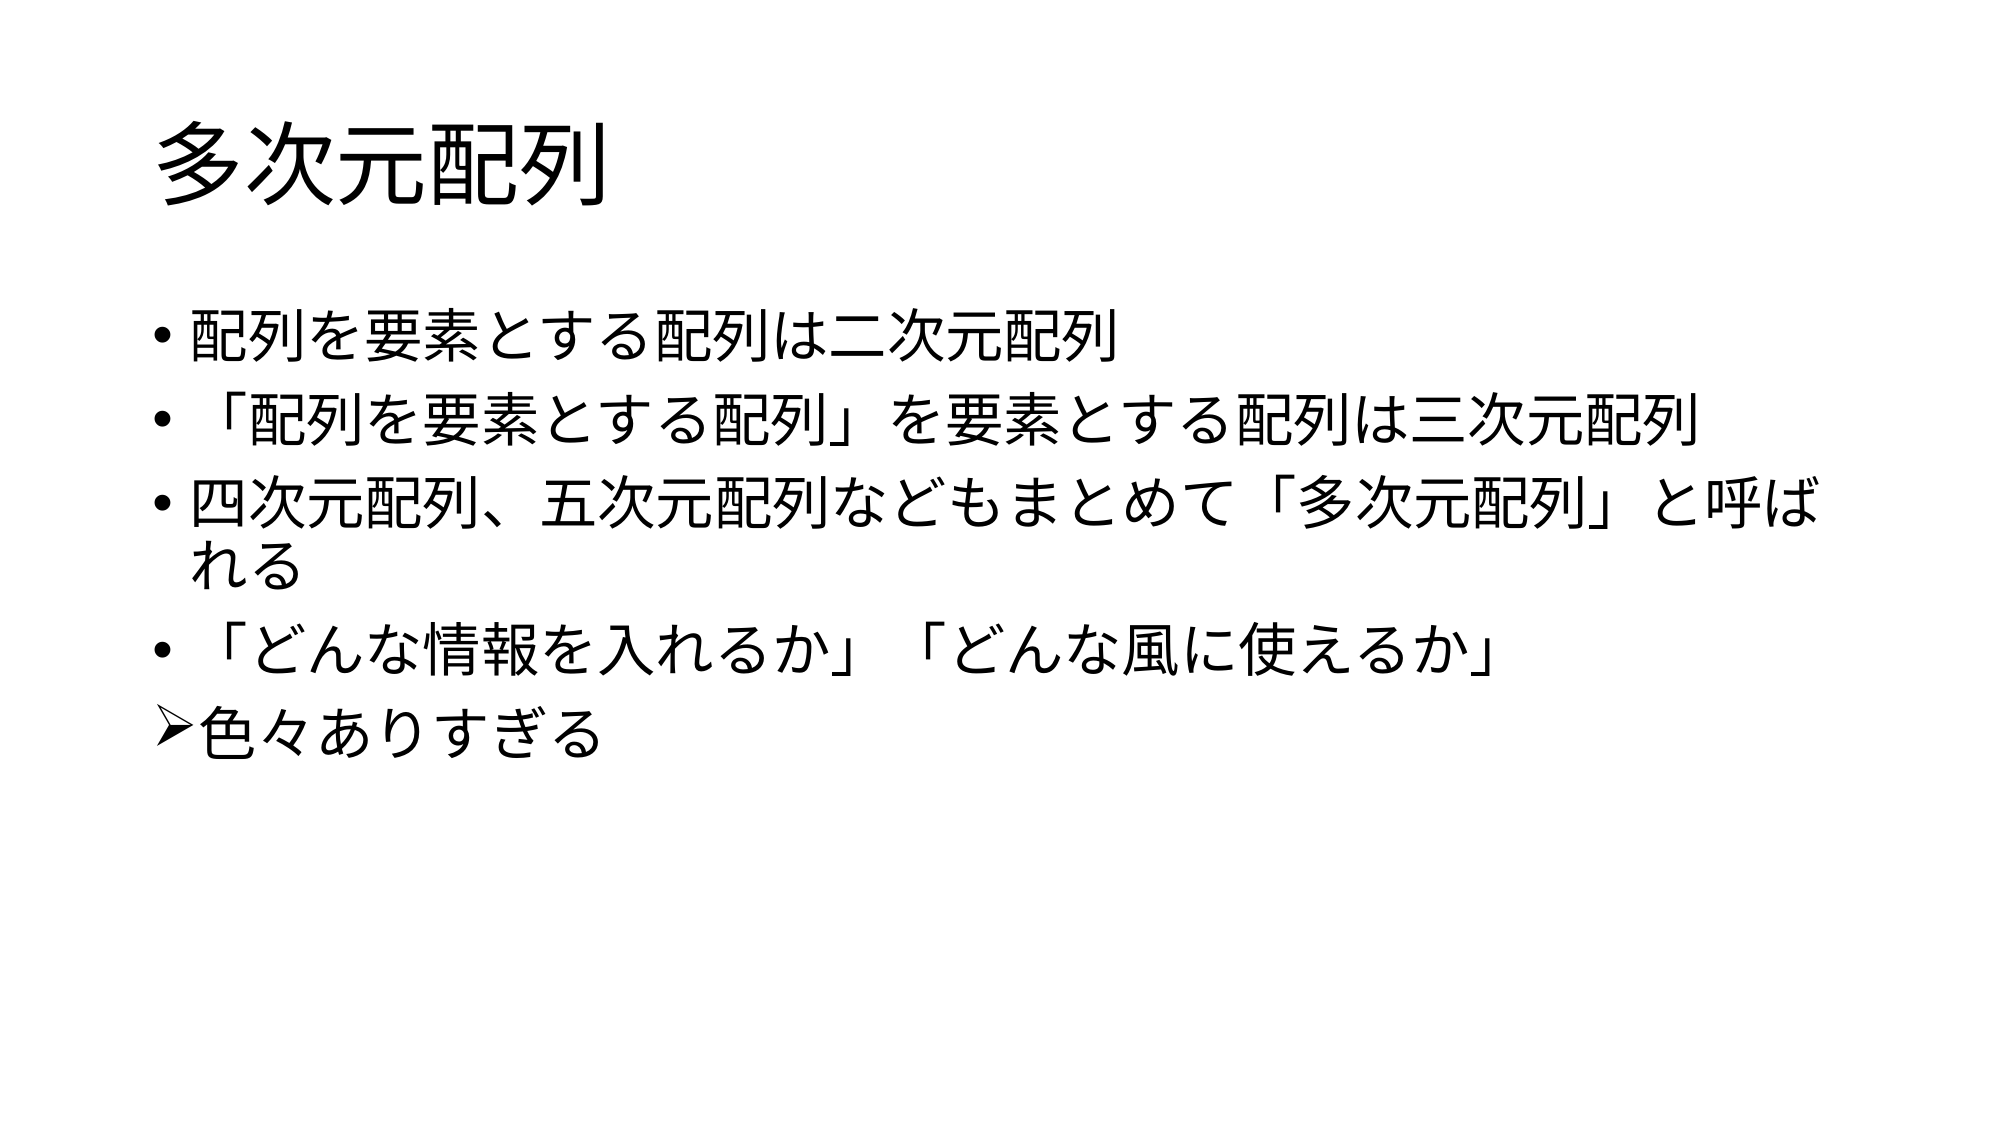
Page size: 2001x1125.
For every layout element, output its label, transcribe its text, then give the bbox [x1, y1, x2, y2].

title 多次元配列 [137, 59, 1863, 278]
list 配列を要素とする配列は二次元配列 「配列を要素とする配列」を要素とする配列は三次元配列 四次元配列、五次元配列などもまとめて「多次元配列」と呼ばれる 「どんな情報を入れるか」「どんな風に使えるか」 色々ありすぎる [137, 299, 1863, 1014]
